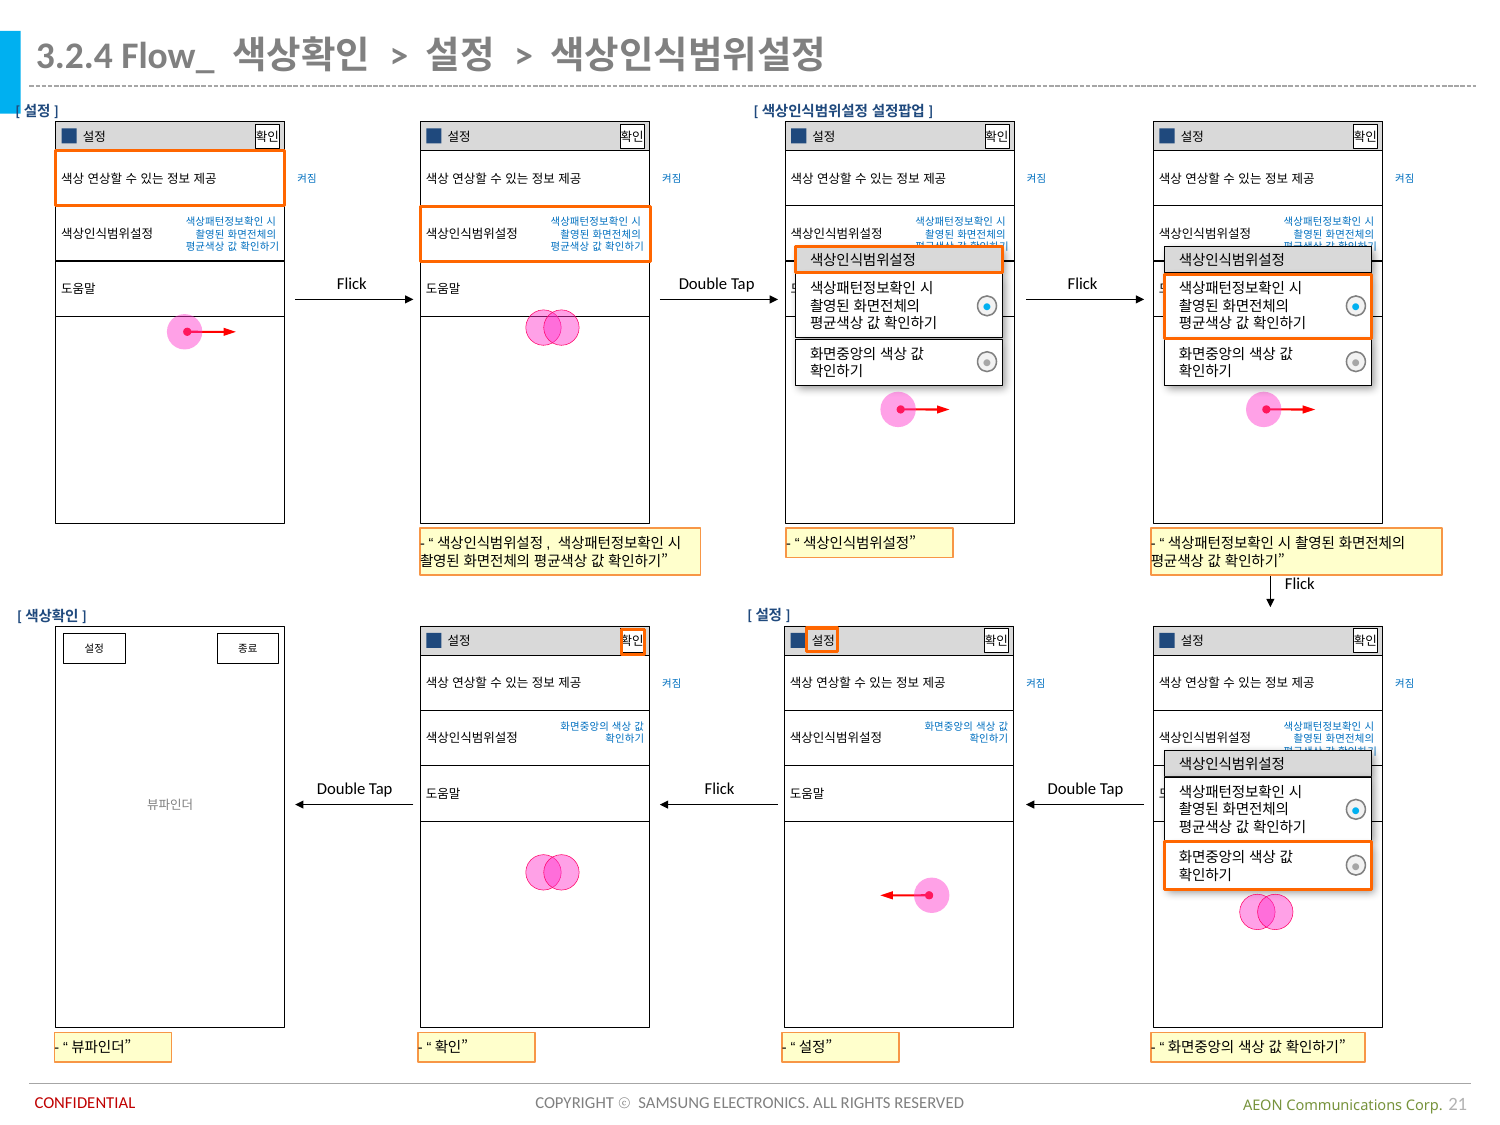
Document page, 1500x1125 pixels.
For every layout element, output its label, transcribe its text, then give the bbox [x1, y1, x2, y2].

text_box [783, 625, 1014, 1028]
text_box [419, 121, 650, 524]
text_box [525, 309, 580, 346]
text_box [1152, 121, 1383, 524]
text_box [설정] [15, 101, 134, 120]
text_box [1025, 264, 1145, 301]
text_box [880, 877, 950, 914]
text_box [525, 854, 580, 891]
text_box - “설정” [781, 1033, 899, 1062]
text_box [1163, 246, 1372, 387]
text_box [794, 246, 1003, 387]
list 3.2.4 Flow_ 색상확인 > 설정 > 색상인식범위설정 [21, 23, 1471, 80]
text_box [1025, 769, 1145, 806]
text_box - “색상인식범위설정” [786, 532, 954, 558]
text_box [784, 121, 1015, 524]
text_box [880, 391, 950, 428]
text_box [1245, 396, 1316, 428]
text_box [1239, 893, 1294, 930]
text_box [294, 264, 414, 301]
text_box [1269, 564, 1331, 608]
text_box - “화면중앙의 색상 값 확인하기” [1150, 1033, 1366, 1062]
text_box [색상확인] [17, 606, 162, 625]
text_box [1152, 625, 1383, 1028]
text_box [166, 313, 237, 350]
text_box - “색상패턴정보확인 시 촬영된 화면전체의 평균색상 값 확인하기” [1150, 528, 1443, 575]
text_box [659, 769, 779, 806]
text_box - “뷰파인더” [54, 1036, 172, 1062]
text_box - “색상인식범위설정, 색상패턴정보확인 시 촬영된 화면전체의 평균색상 값 확인하기” [420, 528, 701, 575]
text_box [설정] [747, 605, 866, 623]
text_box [419, 625, 650, 1028]
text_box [54, 121, 285, 524]
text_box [54, 625, 285, 1029]
text_box [색상인식범위설정 설정팝업] [753, 101, 1009, 120]
text_box - “확인” [417, 1033, 535, 1062]
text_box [659, 264, 779, 301]
slide_number 21 [1376, 1088, 1483, 1117]
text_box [294, 769, 414, 806]
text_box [1163, 749, 1372, 890]
